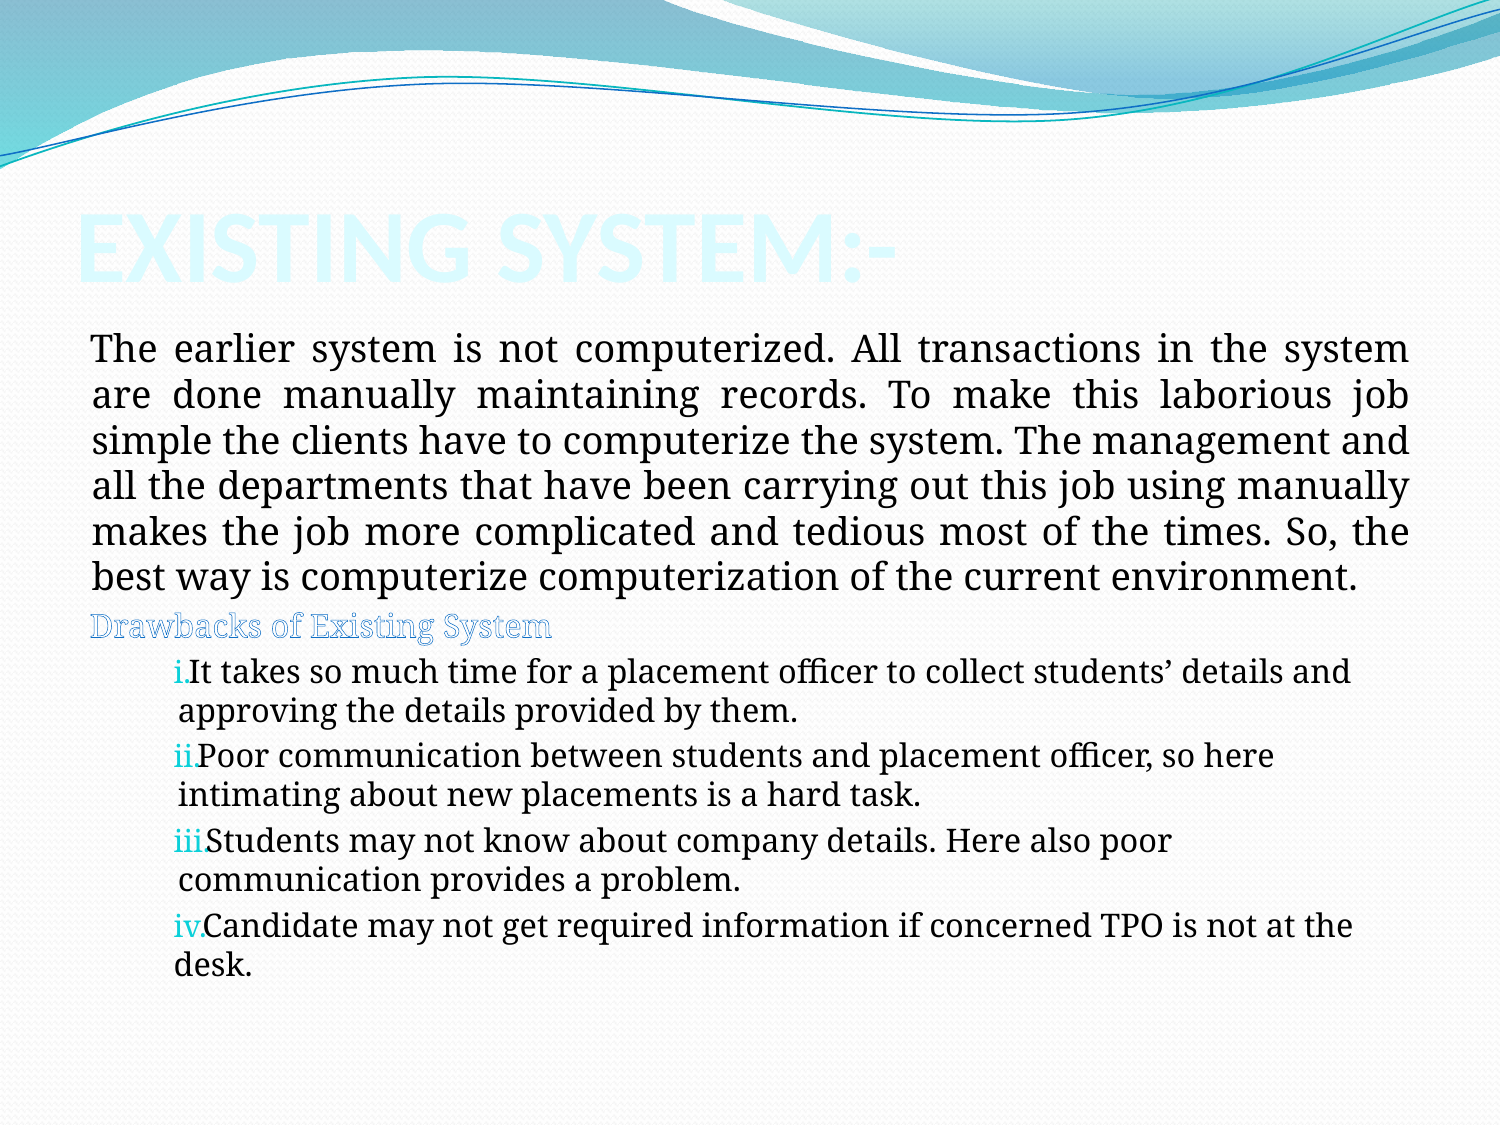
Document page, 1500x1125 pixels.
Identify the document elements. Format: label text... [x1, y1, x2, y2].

list The earlier system is not computerized. All transactions in the system are done manually maintaining records. To make this laborious job simple the clients have to computerize the system. The management and all the departments that have been carrying out this job using manually makes the job more complicated and tedious most of the times. So, the best way is computerize computerization of the current environment. Drawbacks of Existing System It takes so much time for a placement officer to collect students’ details and approving the details provided by them. Poor communication between students and placement officer, so here intimating about new placements is a hard task. Students may not know about company details. Here also poor communication provides a problem. Candidate may not get required information if concerned TPO is not at the desk. [75, 317, 1425, 1038]
title EXISTING SYSTEM:- [75, 115, 1425, 303]
